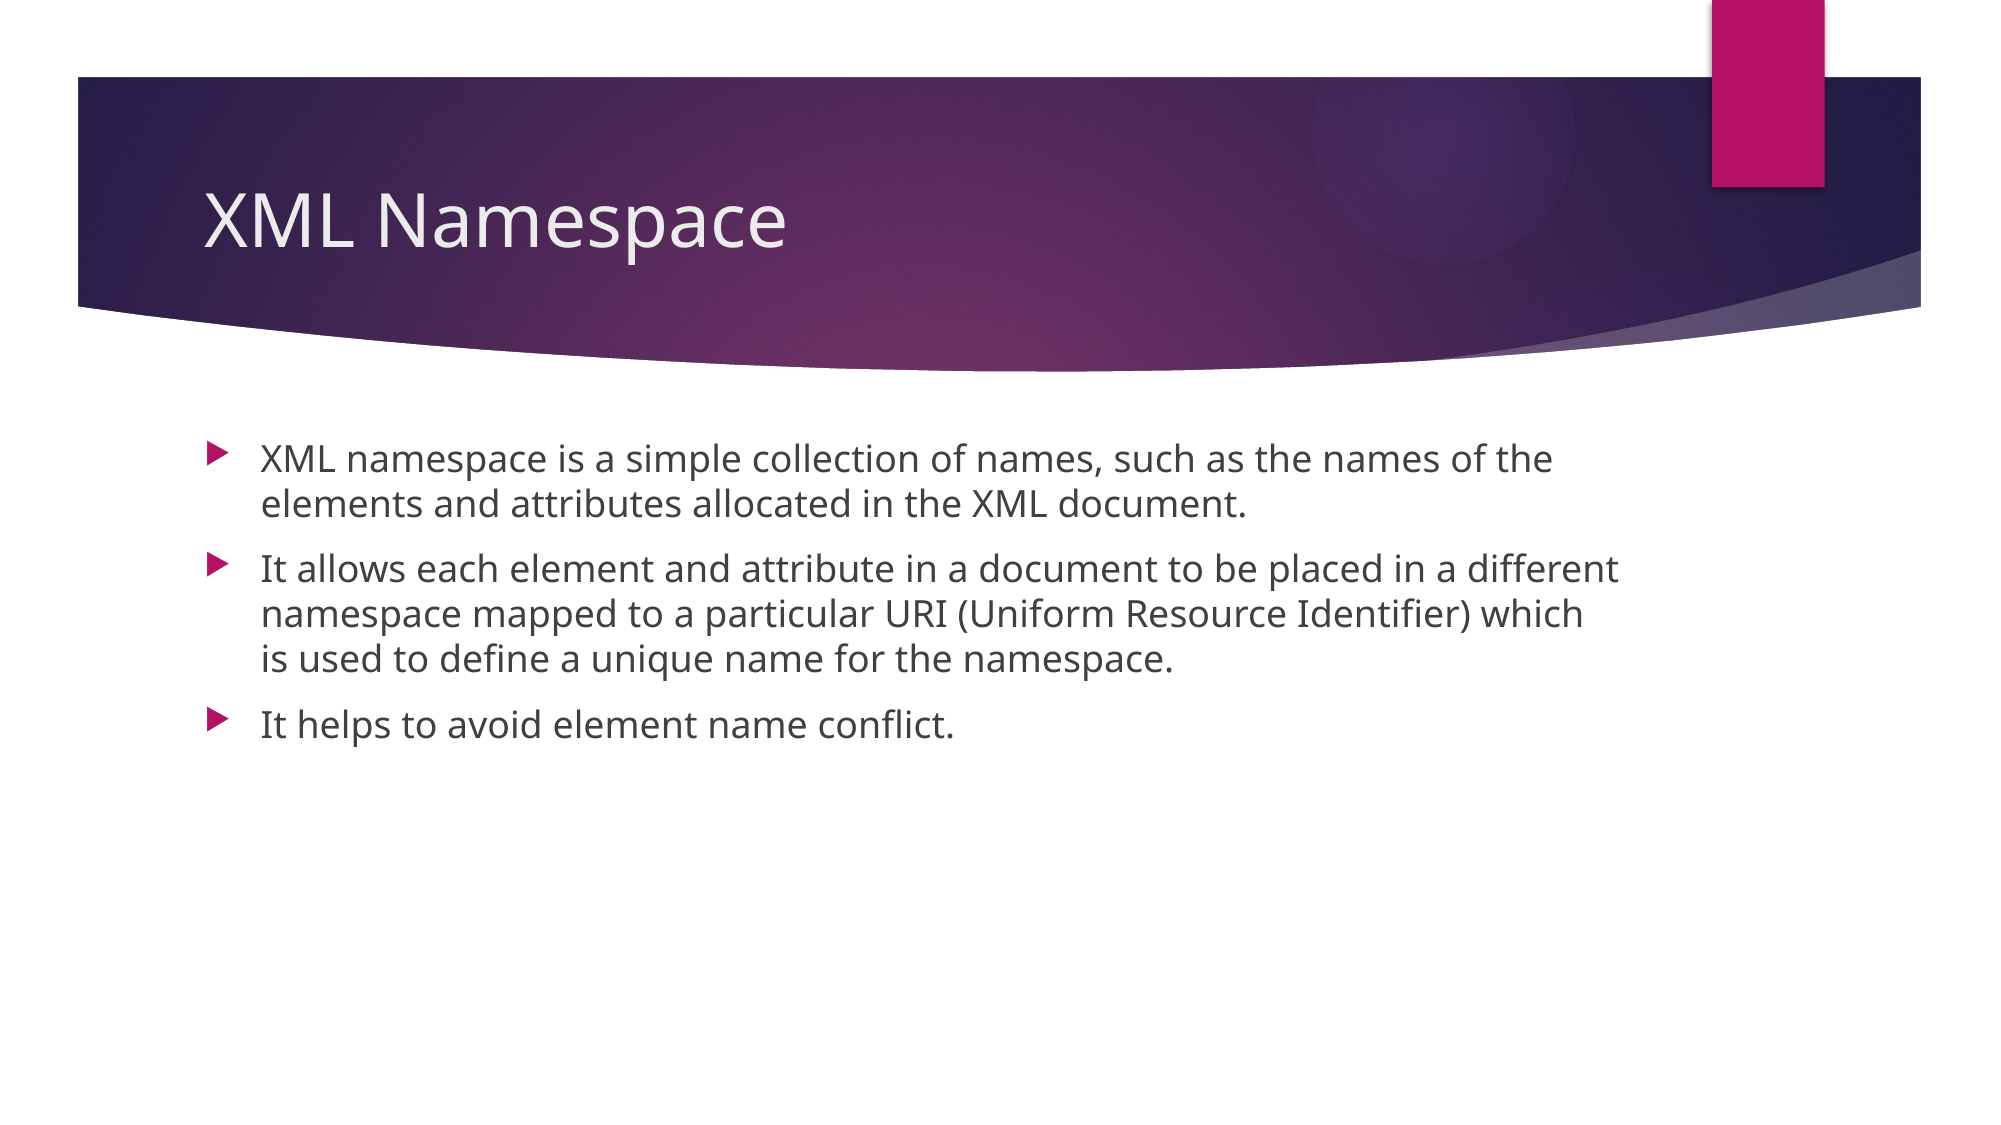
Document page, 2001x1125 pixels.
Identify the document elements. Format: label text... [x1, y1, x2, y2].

list XML namespace is a simple collection of names, such as the names of the elements and attributes allocated in the XML document. It allows each element and attribute in a document to be placed in a different namespace mapped to a particular URI (Uniform Resource Identifier) which is used to define a unique name for the namespace. It helps to avoid element name conflict. [189, 427, 1638, 988]
title XML Namespace [189, 159, 1627, 276]
